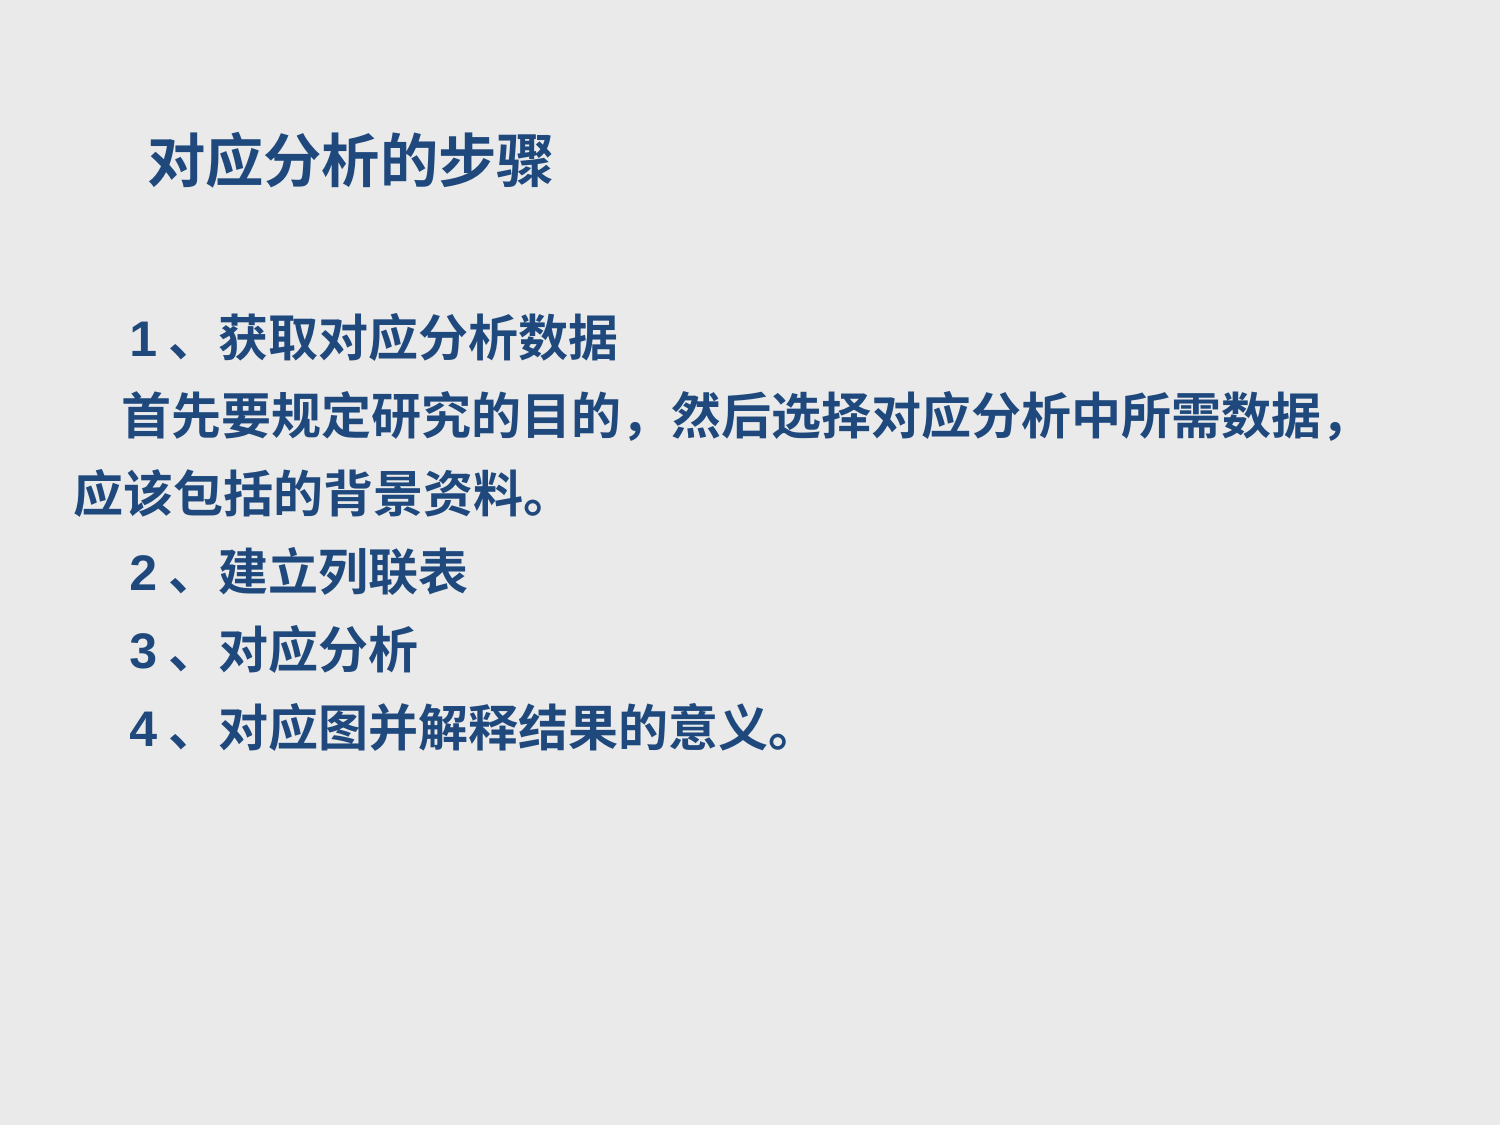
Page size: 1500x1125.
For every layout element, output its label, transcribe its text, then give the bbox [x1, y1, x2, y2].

text_box 对应分析的步骤 [132, 117, 570, 202]
text_box 1、获取对应分析数据 首先要规定研究的目的，然后选择对应分析中所需数据，应该包括的背景资料。 2、建立列联表 3、对应分析 4、对应图并解释结果的意义。 [58, 281, 1421, 842]
